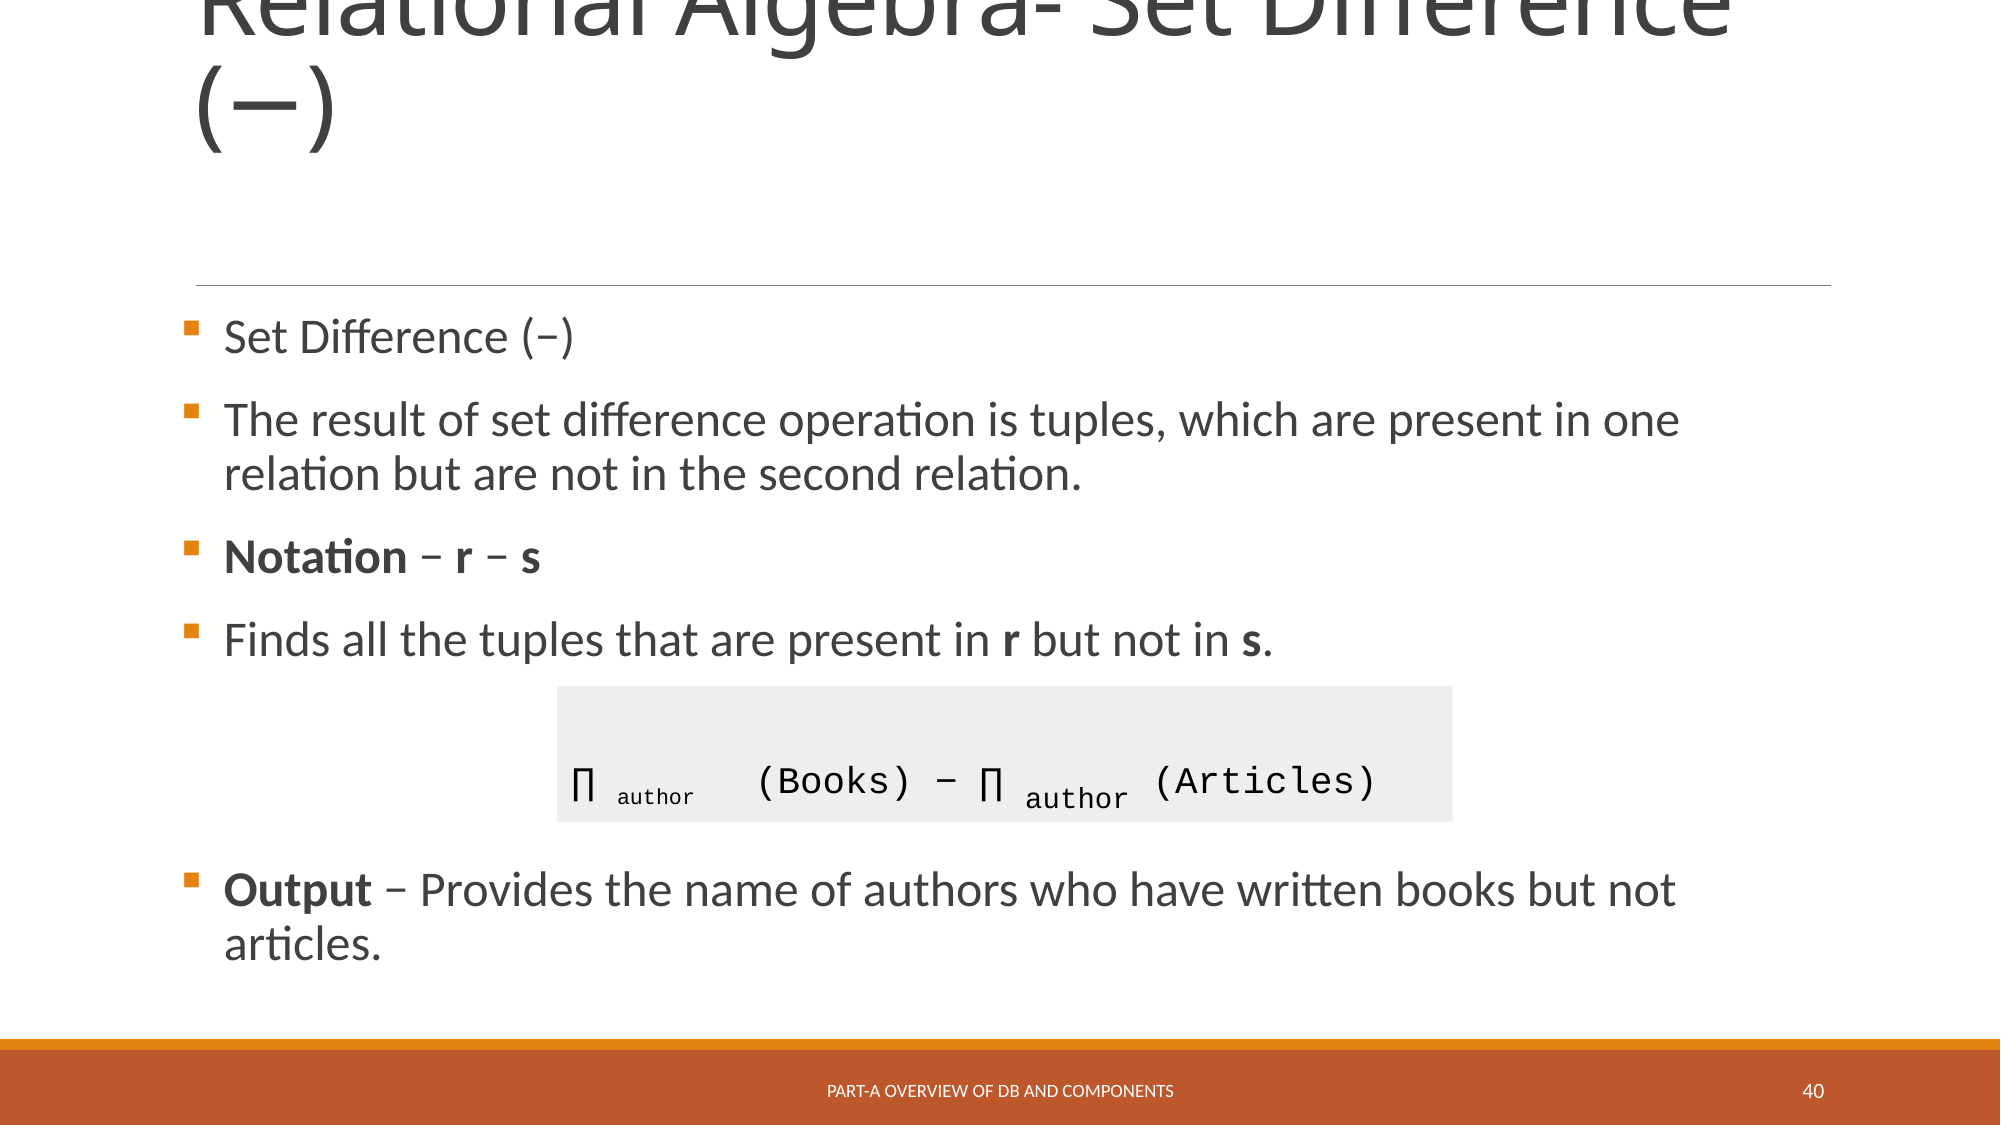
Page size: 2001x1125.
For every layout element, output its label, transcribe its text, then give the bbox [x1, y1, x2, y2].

footer Part-A Overview of DB and Components [604, 1059, 1396, 1120]
title Relational Algebra- Set Difference (−) [180, 47, 1830, 285]
list Set Difference (−) The result of set difference operation is tuples, which are present in one relation but are not in the second relation. Notation − r − s Finds all the tuples that are present in r but not in s. Output − Provides the name of authors who have written books but not articles. [180, 302, 1830, 963]
text_box ∏ author (Books) − ∏ author (Articles) [557, 685, 1453, 822]
slide_number 40 [1624, 1059, 1840, 1120]
